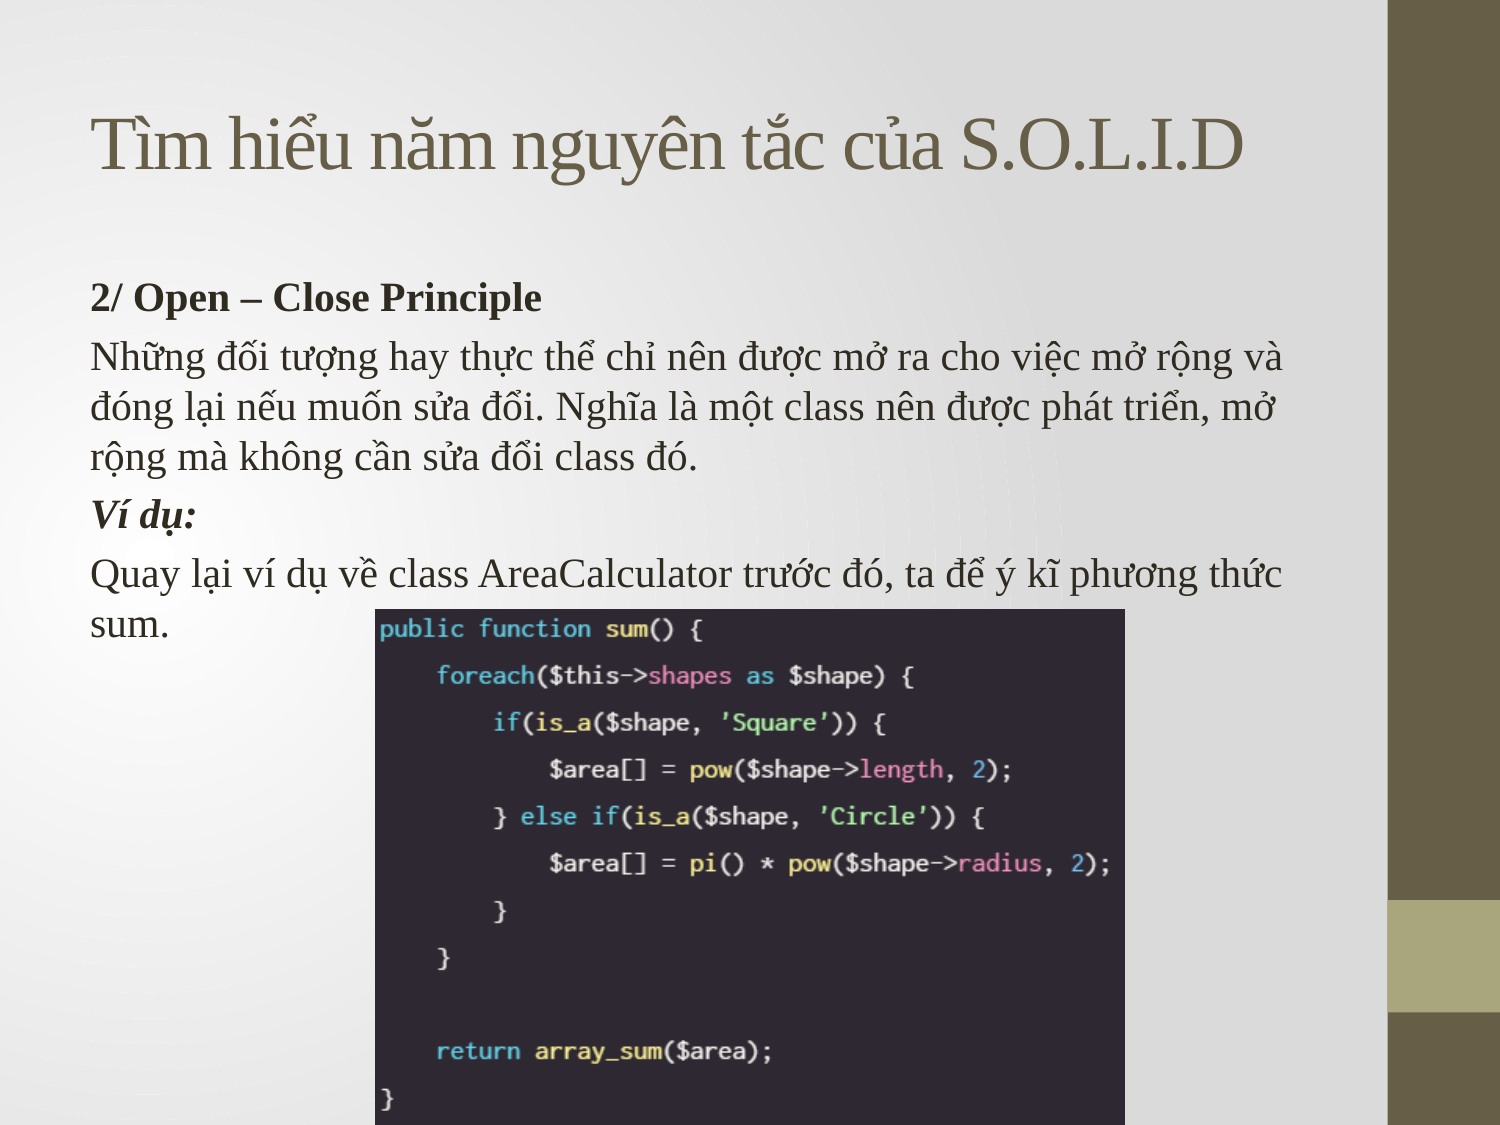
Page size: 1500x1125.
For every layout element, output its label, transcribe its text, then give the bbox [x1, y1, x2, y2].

picture [375, 608, 1125, 1125]
title Tìm hiểu năm nguyên tắc của S.O.L.I.D [75, 45, 1325, 233]
list 2/ Open – Close Principle Những đối tượng hay thực thể chỉ nên được mở ra cho việc mở rộng và đóng lại nếu muốn sửa đổi. Nghĩa là một class nên được phát triển, mở rộng mà không cần sửa đổi class đó. Ví dụ: Quay lại ví dụ về class AreaCalculator trước đó, ta để ý kĩ phương thức sum. [75, 262, 1325, 1050]
